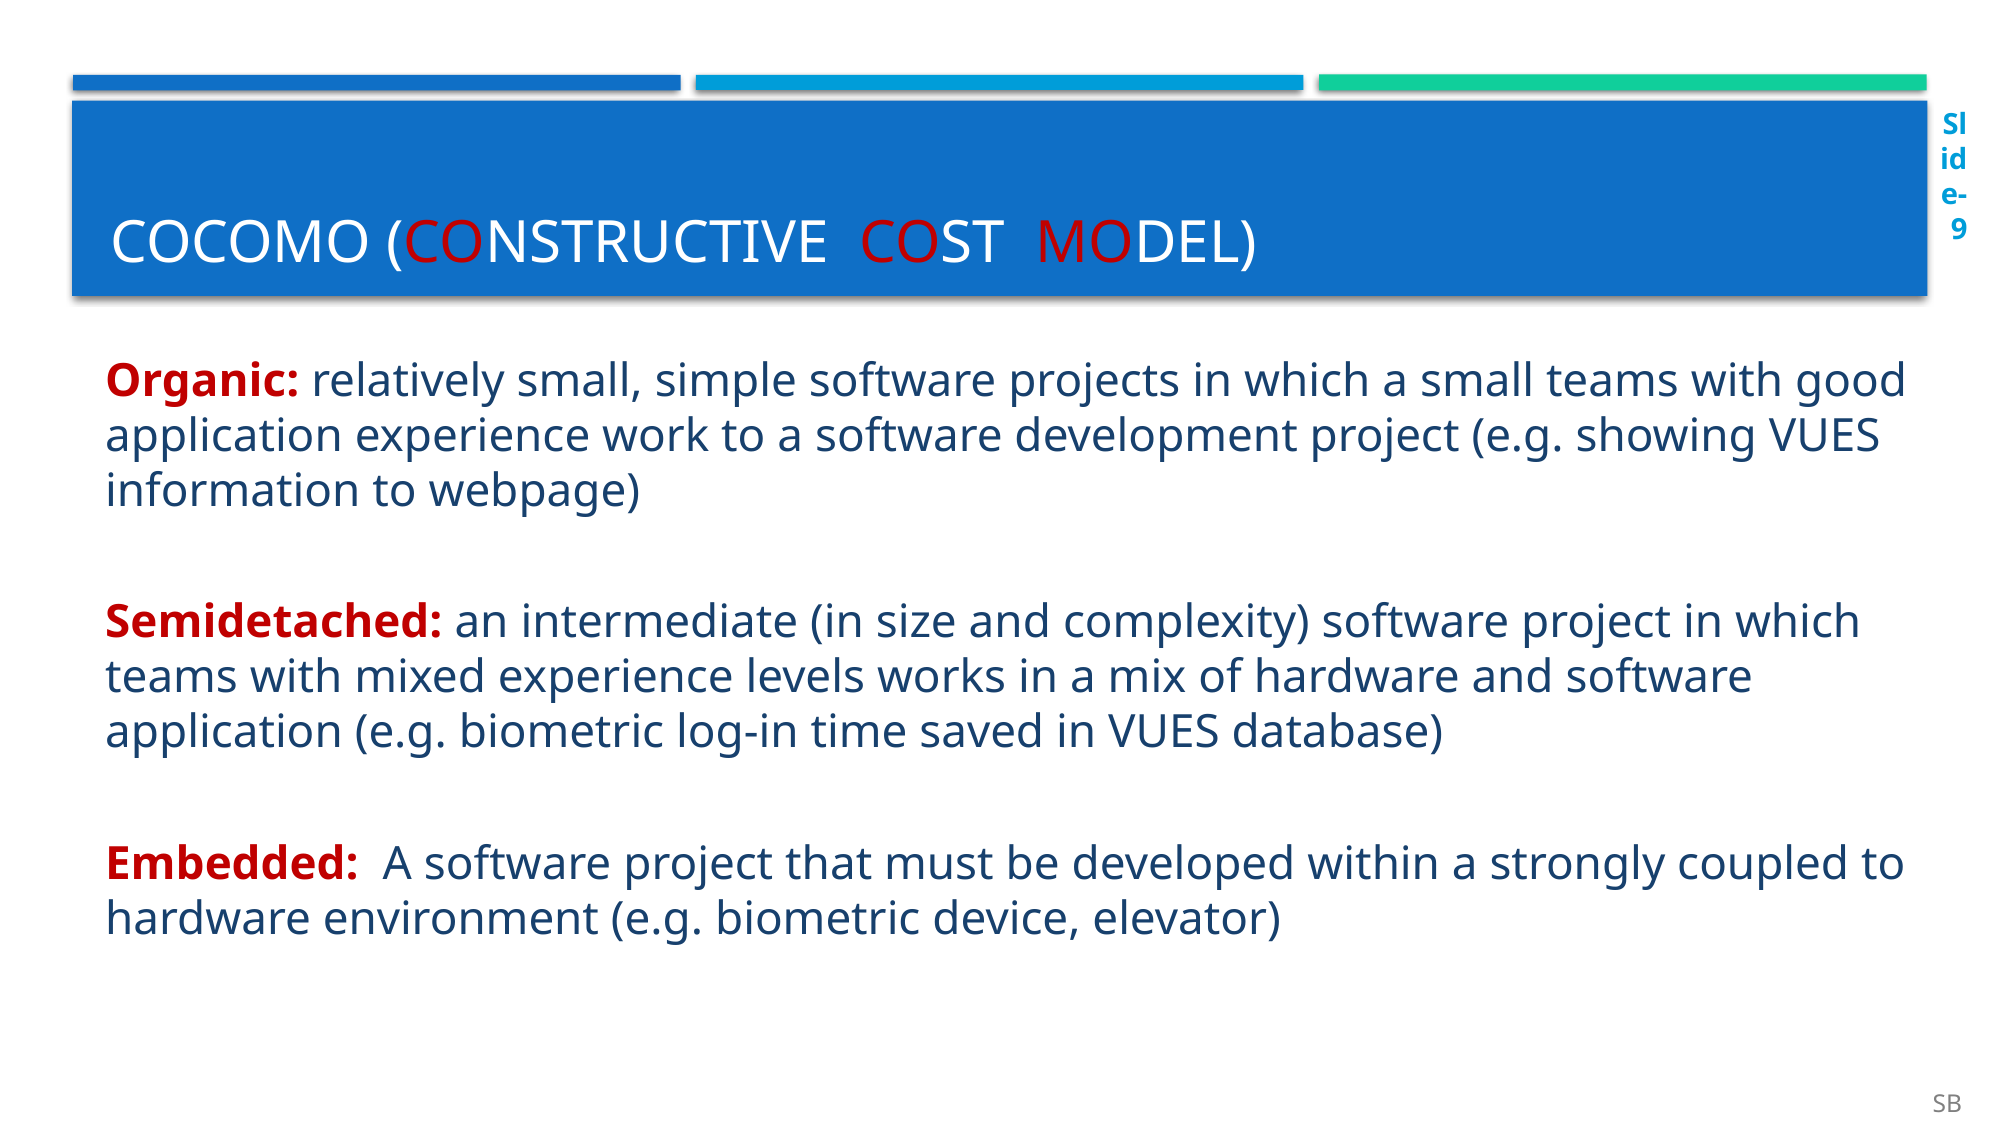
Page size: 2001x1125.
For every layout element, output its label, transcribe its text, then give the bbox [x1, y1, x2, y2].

text_box SB [1894, 1079, 2000, 1125]
list Organic: relatively small, simple software projects in which a small teams with good application experience work to a software development project (e.g. showing VUES information to webpage) Semidetached: an intermediate (in size and complexity) software project in which teams with mixed experience levels works in a mix of hardware and software application (e.g. biometric log-in time saved in VUES database) Embedded: A software project that must be developed within a strongly coupled to hardware environment (e.g. biometric device, elevator) [90, 327, 1953, 967]
title COCOMO (Constructive Cost Model) [95, 115, 1905, 282]
slide_number Slide-9 [1930, 99, 1975, 257]
